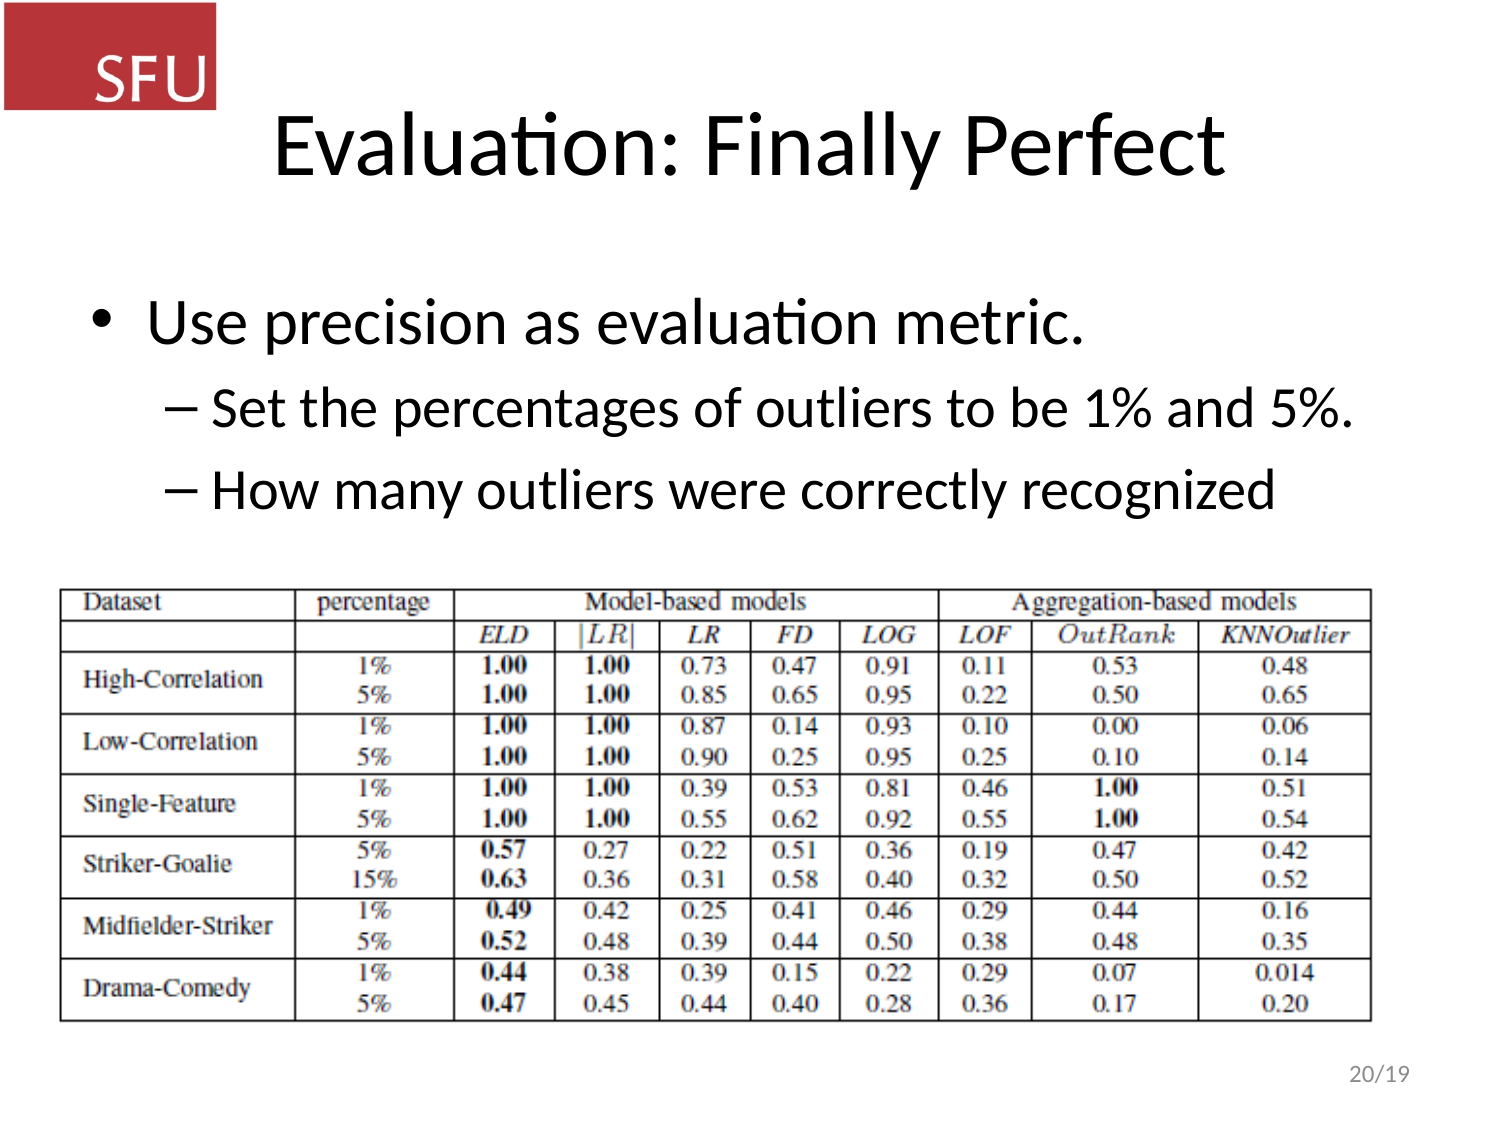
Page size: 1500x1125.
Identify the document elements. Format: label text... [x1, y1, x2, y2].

picture [0, 0, 220, 113]
list Use precision as evaluation metric. Set the percentages of outliers to be 1% and 5%. How many outliers were correctly recognized [75, 270, 1425, 1013]
title Evaluation: Finally Perfect [75, 45, 1425, 233]
slide_number 20/19 [1074, 1042, 1425, 1103]
picture [0, 562, 1415, 1063]
